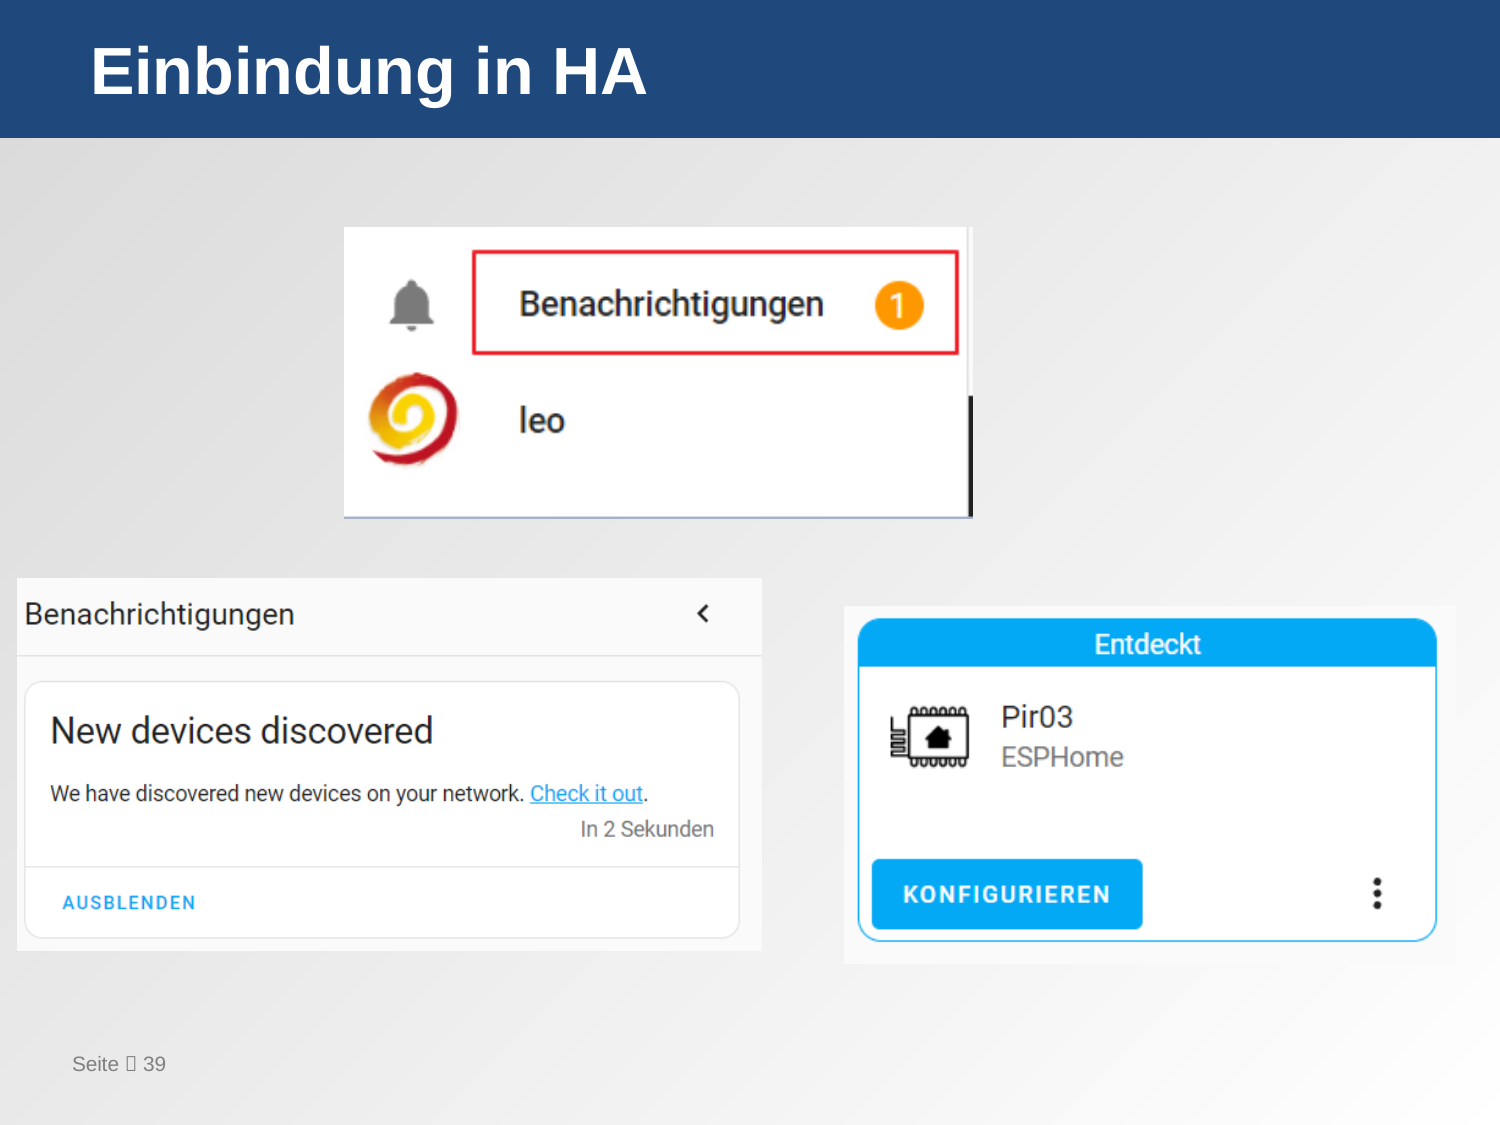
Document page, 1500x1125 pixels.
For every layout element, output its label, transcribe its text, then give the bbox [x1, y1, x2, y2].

picture [344, 227, 973, 519]
picture [844, 605, 1456, 965]
title Einbindung in HA [75, 20, 1425, 208]
picture [17, 578, 763, 951]
